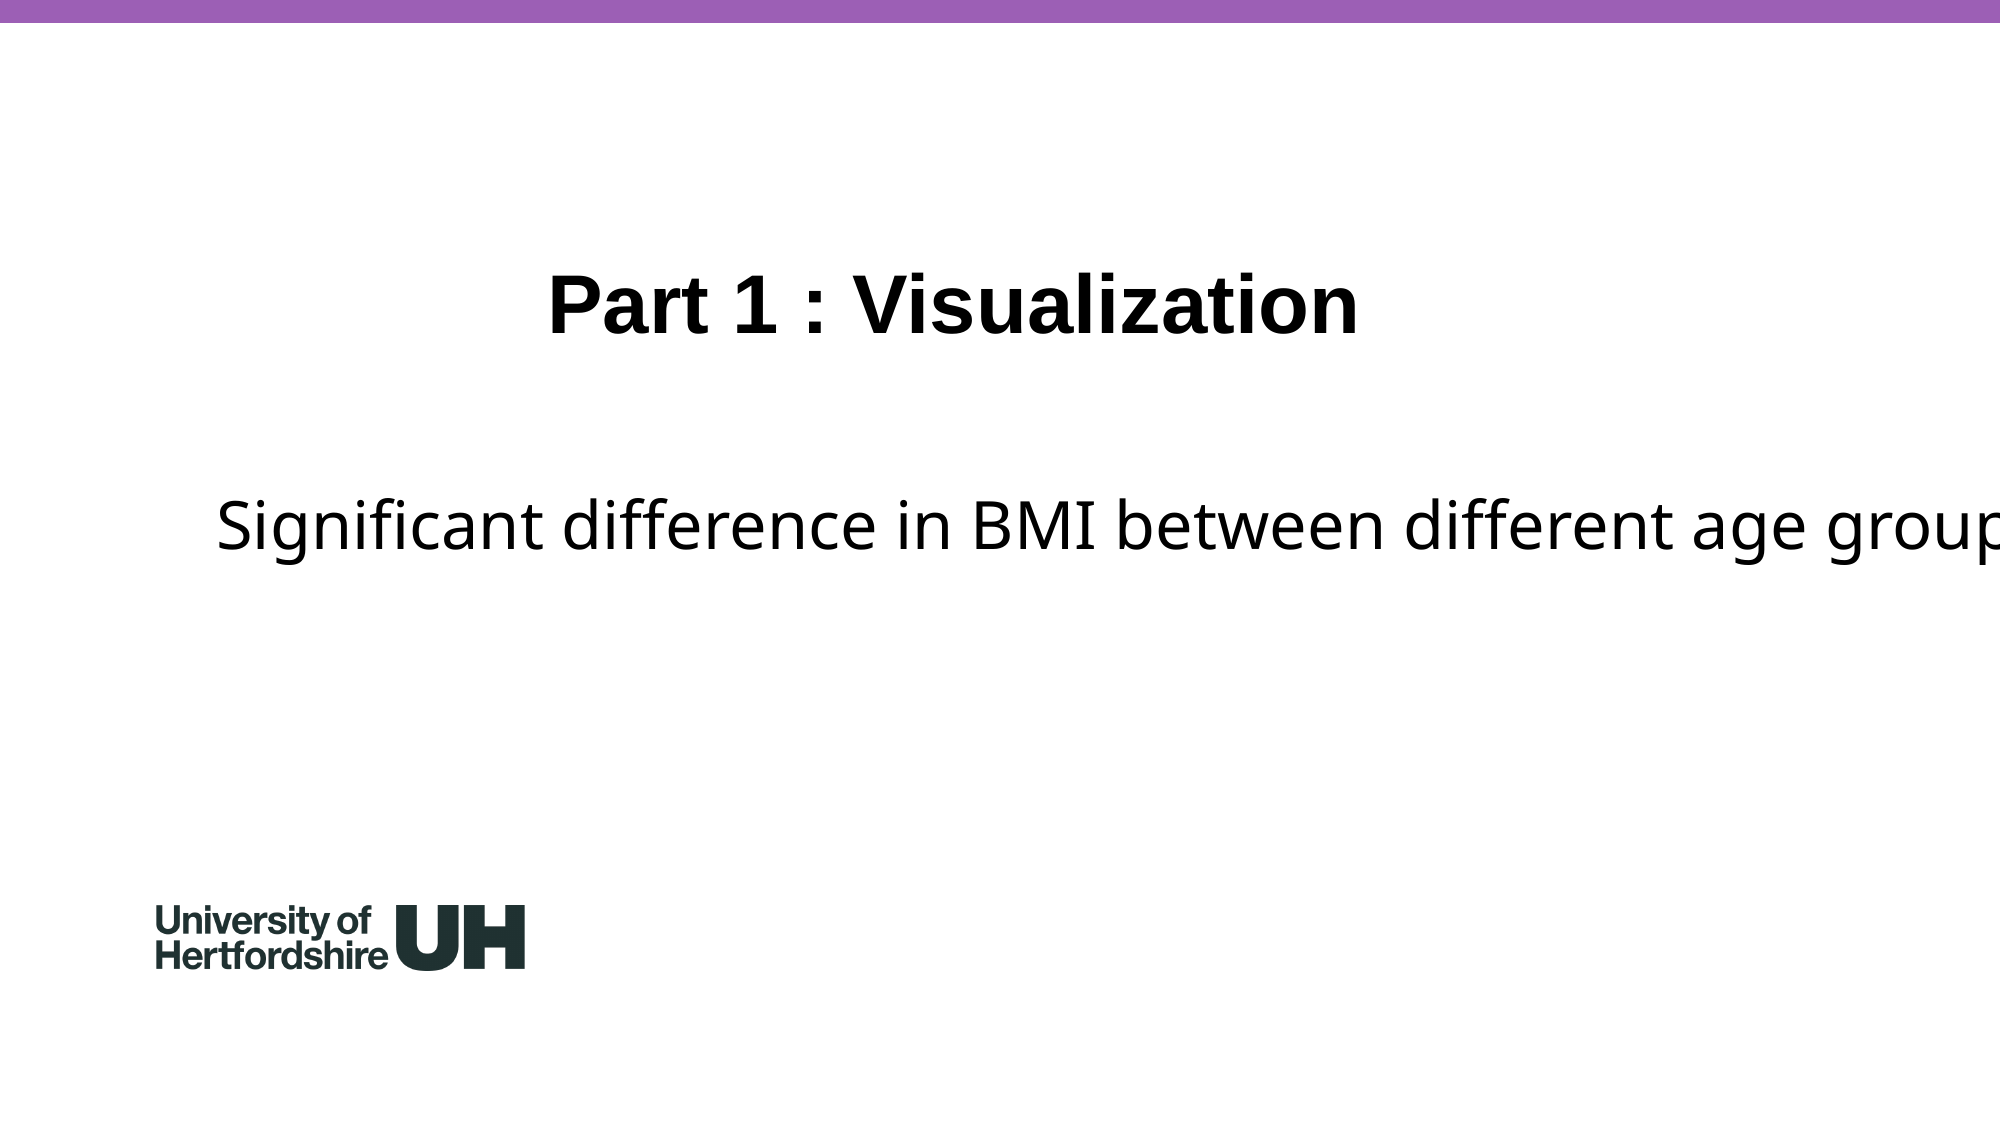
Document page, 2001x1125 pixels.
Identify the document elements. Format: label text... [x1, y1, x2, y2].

text_box Part 1 : Visualization [532, 242, 1376, 358]
text_box Significant difference in BMI between different age groups [201, 475, 2000, 571]
